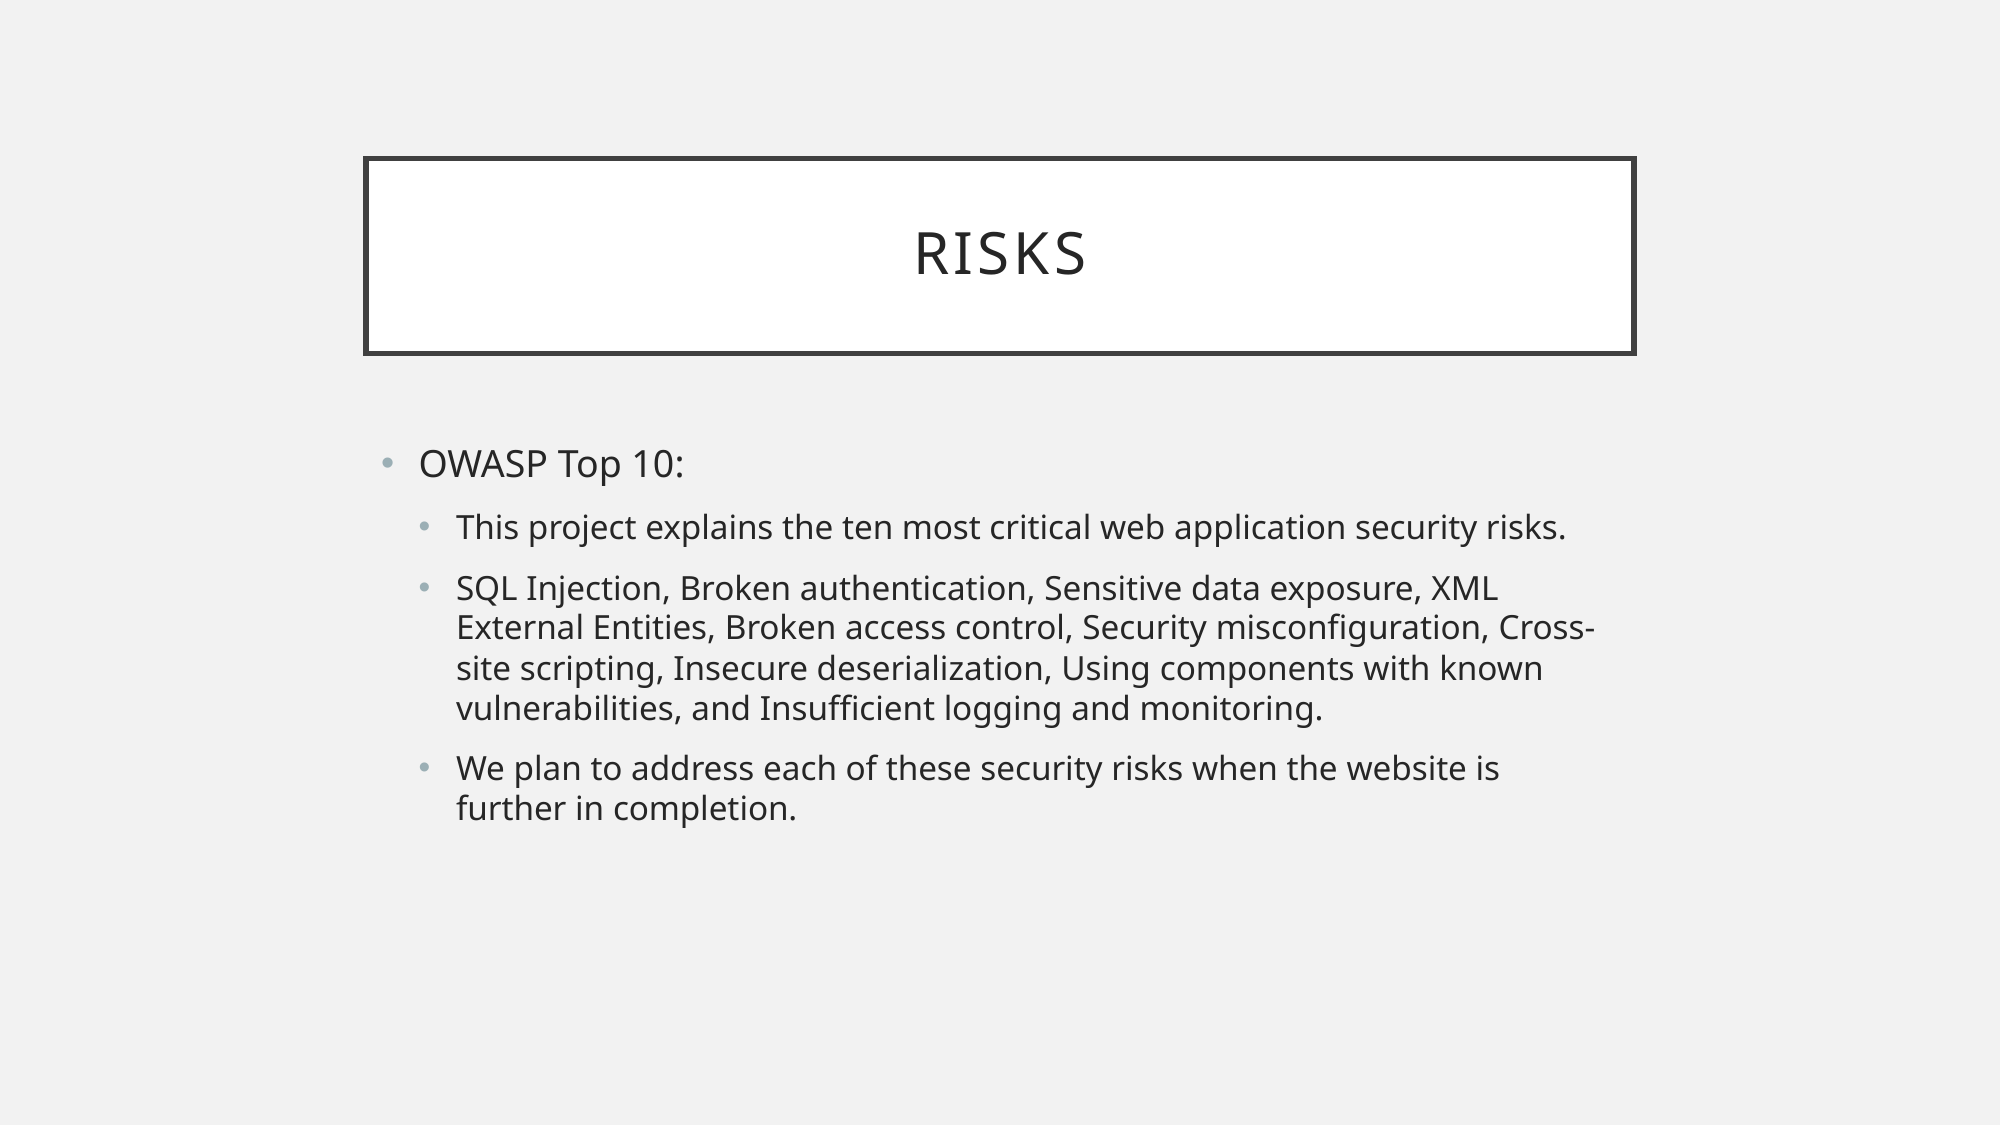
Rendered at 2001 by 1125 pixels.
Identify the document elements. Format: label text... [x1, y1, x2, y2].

title Risks [363, 156, 1637, 356]
list OWASP Top 10: This project explains the ten most critical web application security risks. SQL Injection, Broken authentication, Sensitive data exposure, XML External Entities, Broken access control, Security misconfiguration, Cross-site scripting, Insecure deserialization, Using components with known vulnerabilities, and Insufficient logging and monitoring. We plan to address each of these security risks when the website is further in completion. [366, 432, 1634, 942]
